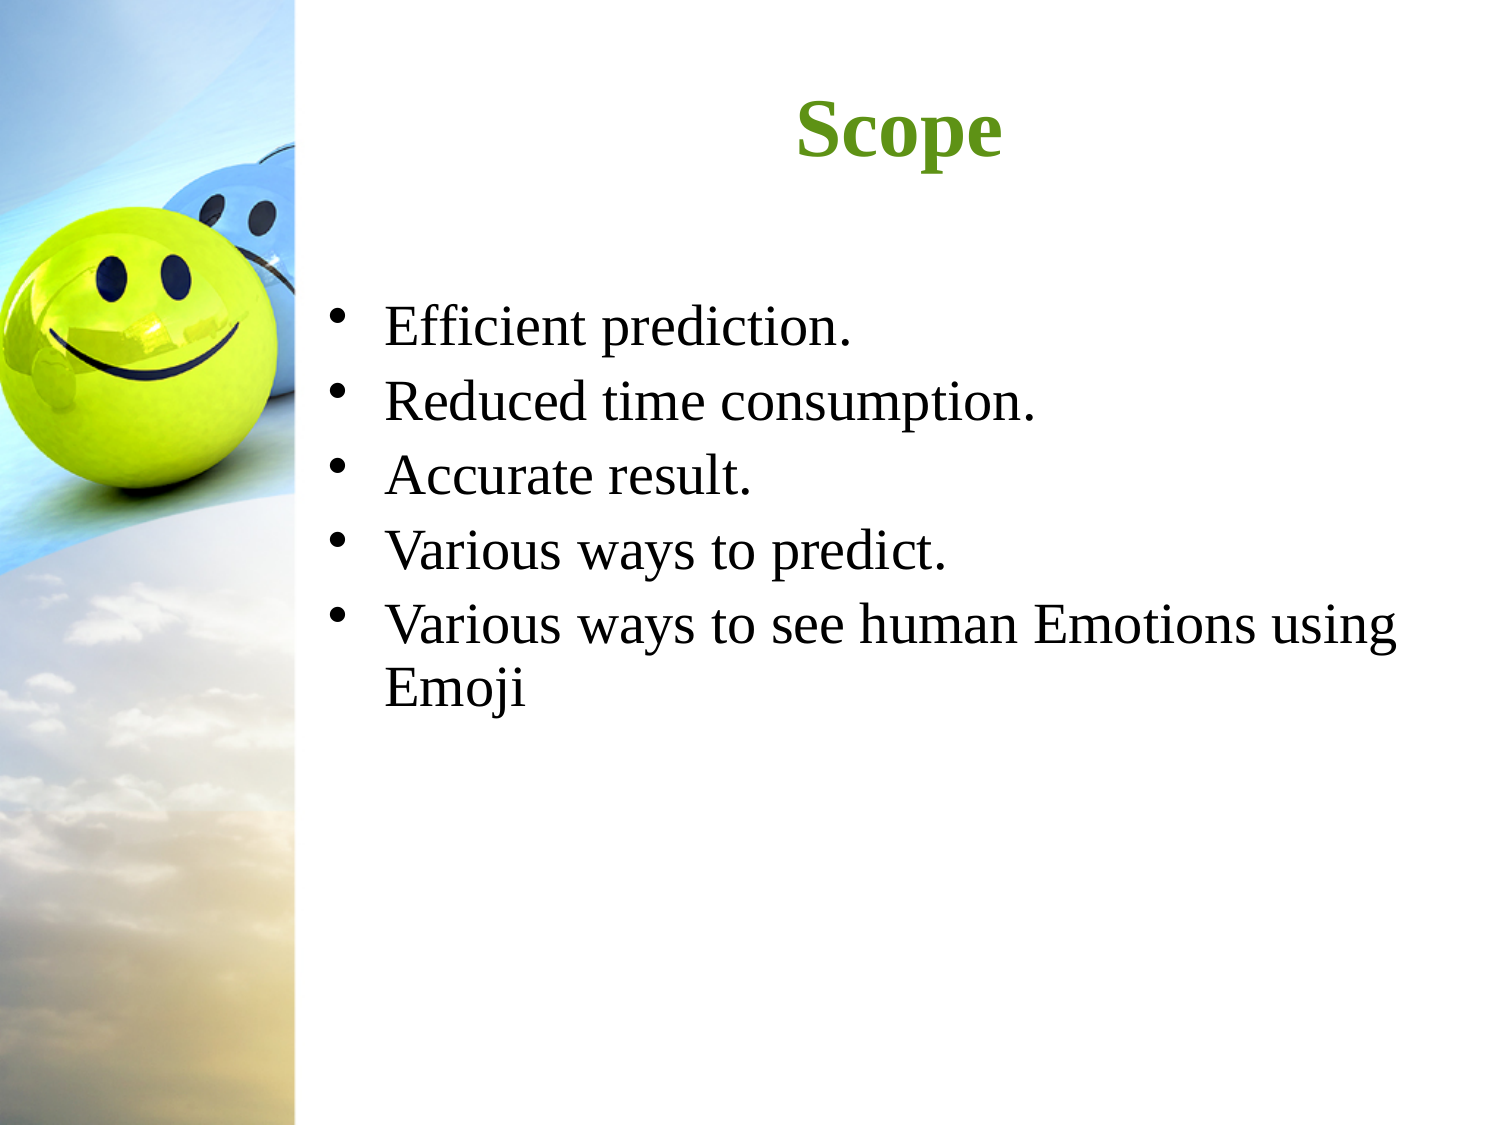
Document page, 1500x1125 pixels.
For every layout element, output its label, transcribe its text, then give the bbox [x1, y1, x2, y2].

picture [0, 0, 1500, 1125]
title Scope [299, 32, 1500, 213]
list Efficient prediction. Reduced time consumption. Accurate result. Various ways to predict. Various ways to see human Emotions using Emoji [312, 287, 1460, 1083]
